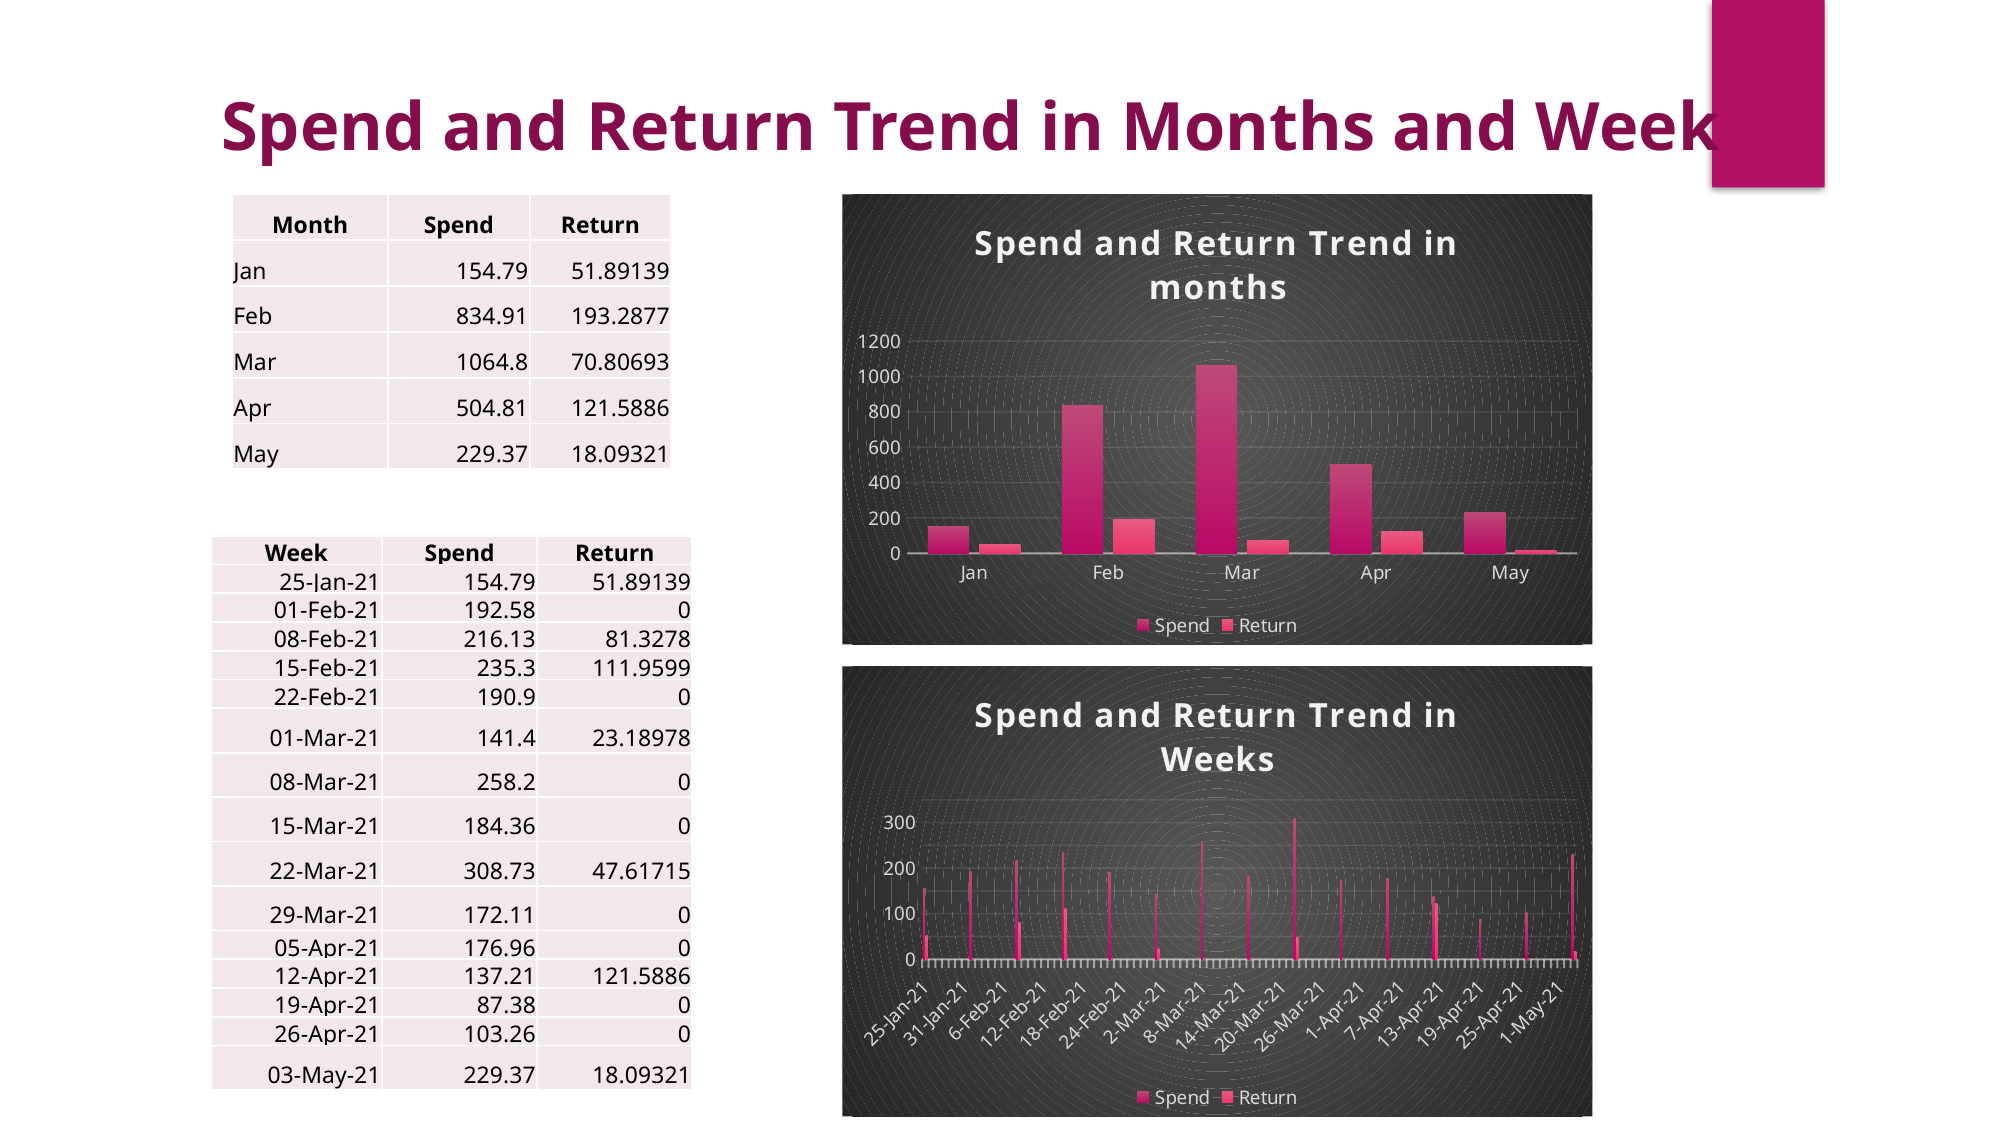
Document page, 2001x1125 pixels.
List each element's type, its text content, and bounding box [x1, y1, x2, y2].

table_cell 23.18978 [538, 709, 691, 752]
table_cell 18.09321 [538, 1046, 691, 1089]
table_cell 308.73 [383, 842, 536, 885]
table_header Month [233, 195, 387, 239]
table_cell 03-May-21 [212, 1046, 381, 1089]
table_cell 22-Mar-21 [212, 842, 381, 885]
table_cell 154.79 [389, 241, 529, 285]
table_cell 08-Feb-21 [212, 623, 381, 650]
table_cell 0 [538, 680, 691, 707]
table_cell 834.91 [389, 287, 529, 331]
chart [842, 194, 1593, 645]
table_cell 70.80693 [531, 333, 670, 377]
table_cell 121.5886 [538, 960, 691, 987]
table_cell 08-Mar-21 [212, 754, 381, 796]
table_header Spend [383, 537, 536, 564]
table_cell 184.36 [383, 798, 536, 841]
table_cell 0 [538, 798, 691, 841]
table_cell 229.37 [383, 1046, 536, 1089]
table_cell 216.13 [383, 623, 536, 650]
table_cell 87.38 [383, 989, 536, 1016]
table_cell 81.3278 [538, 623, 691, 650]
table_cell 25-Jan-21 [212, 565, 381, 592]
table_cell 1064.8 [389, 333, 529, 377]
table_cell 0 [538, 594, 691, 621]
table_cell 01-Mar-21 [212, 709, 381, 752]
table_cell 0 [538, 989, 691, 1016]
table_cell 192.58 [383, 594, 536, 621]
table_cell 26-Apr-21 [212, 1018, 381, 1045]
table_cell 18.09321 [531, 424, 670, 468]
table_cell 154.79 [383, 565, 536, 592]
table_cell 121.5886 [531, 379, 670, 423]
table_cell 15-Feb-21 [212, 652, 381, 679]
table_cell 111.9599 [538, 652, 691, 679]
table_cell 504.81 [389, 379, 529, 423]
table_cell Mar [233, 333, 387, 377]
table_cell 258.2 [383, 754, 536, 796]
table_header Week [212, 537, 381, 564]
table_cell 0 [538, 1018, 691, 1045]
table_cell 19-Apr-21 [212, 989, 381, 1016]
table_cell 22-Feb-21 [212, 680, 381, 707]
text_box Spend and Return Trend in Months and Week [194, 76, 1748, 171]
table_cell 15-Mar-21 [212, 798, 381, 841]
table_cell 176.96 [383, 931, 536, 958]
chart [842, 666, 1593, 1117]
table_cell 47.61715 [538, 842, 691, 885]
table_cell 29-Mar-21 [212, 887, 381, 930]
table_cell 0 [538, 931, 691, 958]
table_cell 190.9 [383, 680, 536, 707]
table_header Return [531, 195, 670, 239]
table_cell 0 [538, 754, 691, 796]
table_cell 12-Apr-21 [212, 960, 381, 987]
table_cell 05-Apr-21 [212, 931, 381, 958]
table_header Spend [389, 195, 529, 239]
table_cell 193.2877 [531, 287, 670, 331]
table_cell 235.3 [383, 652, 536, 679]
table_cell Feb [233, 287, 387, 331]
table_cell 0 [538, 887, 691, 930]
table_cell 229.37 [389, 424, 529, 468]
table_cell 51.89139 [538, 565, 691, 592]
table_cell May [233, 424, 387, 468]
table_cell 141.4 [383, 709, 536, 752]
table_cell 01-Feb-21 [212, 594, 381, 621]
table_cell 103.26 [383, 1018, 536, 1045]
table_cell 51.89139 [531, 241, 670, 285]
table_cell 172.11 [383, 887, 536, 930]
table_cell Apr [233, 379, 387, 423]
table_cell Jan [233, 241, 387, 285]
table_header Return [538, 537, 691, 564]
table_cell 137.21 [383, 960, 536, 987]
